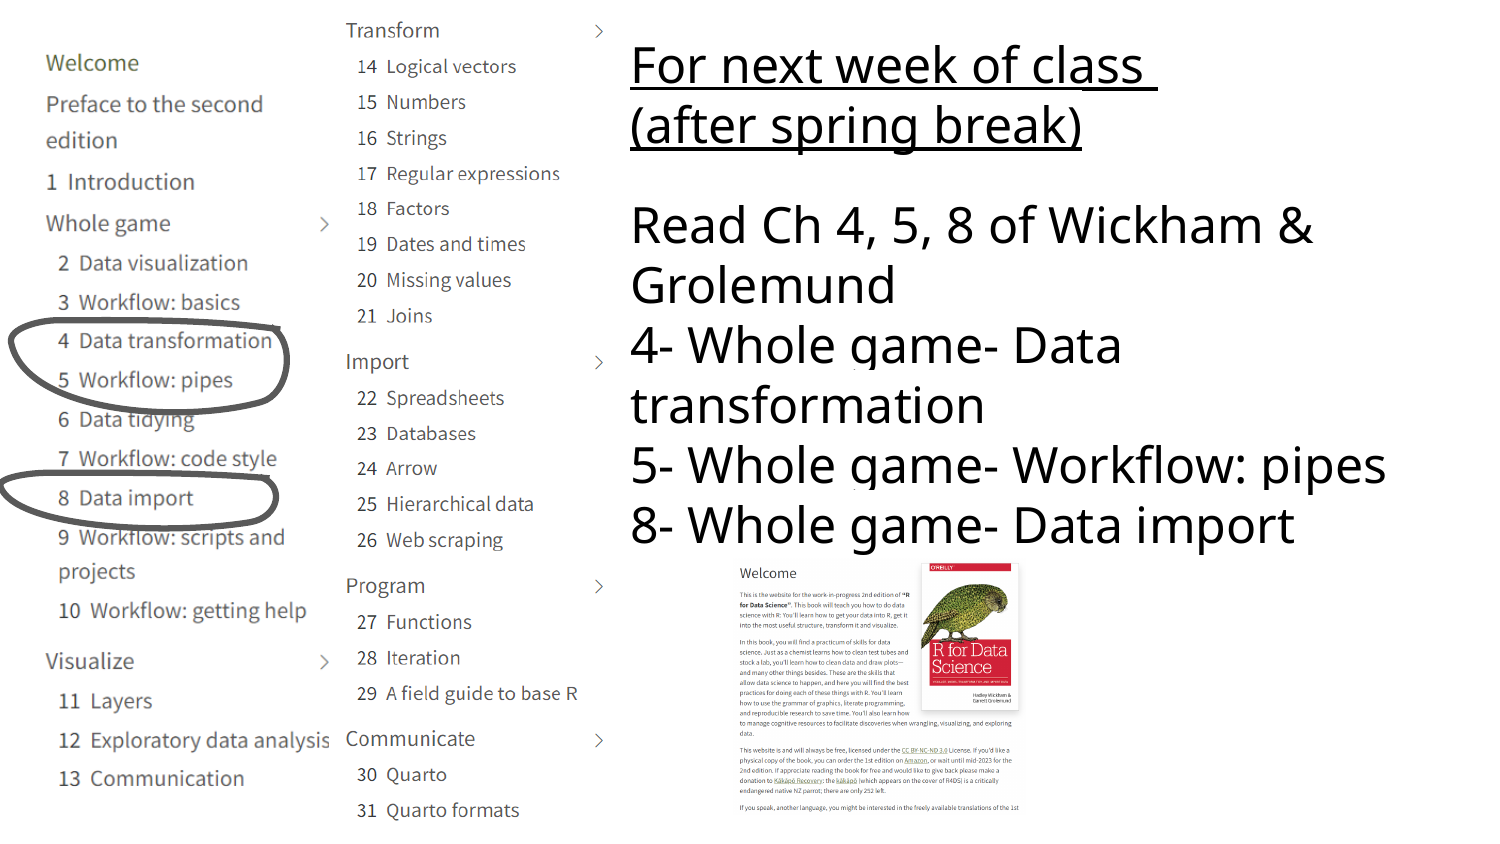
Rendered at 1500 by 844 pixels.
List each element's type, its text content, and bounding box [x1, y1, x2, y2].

text_box [0, 475, 19, 506]
picture [24, 8, 623, 835]
text_box For next week of class (after spring break) Read Ch 4, 5, 8 of Wickham & Grolemund 4- Whole game- Data transformation 5- Whole game- Workflow: pipes 8- Whole game- Data import [626, 18, 1500, 629]
text_box [10, 329, 19, 362]
picture [733, 520, 1026, 816]
